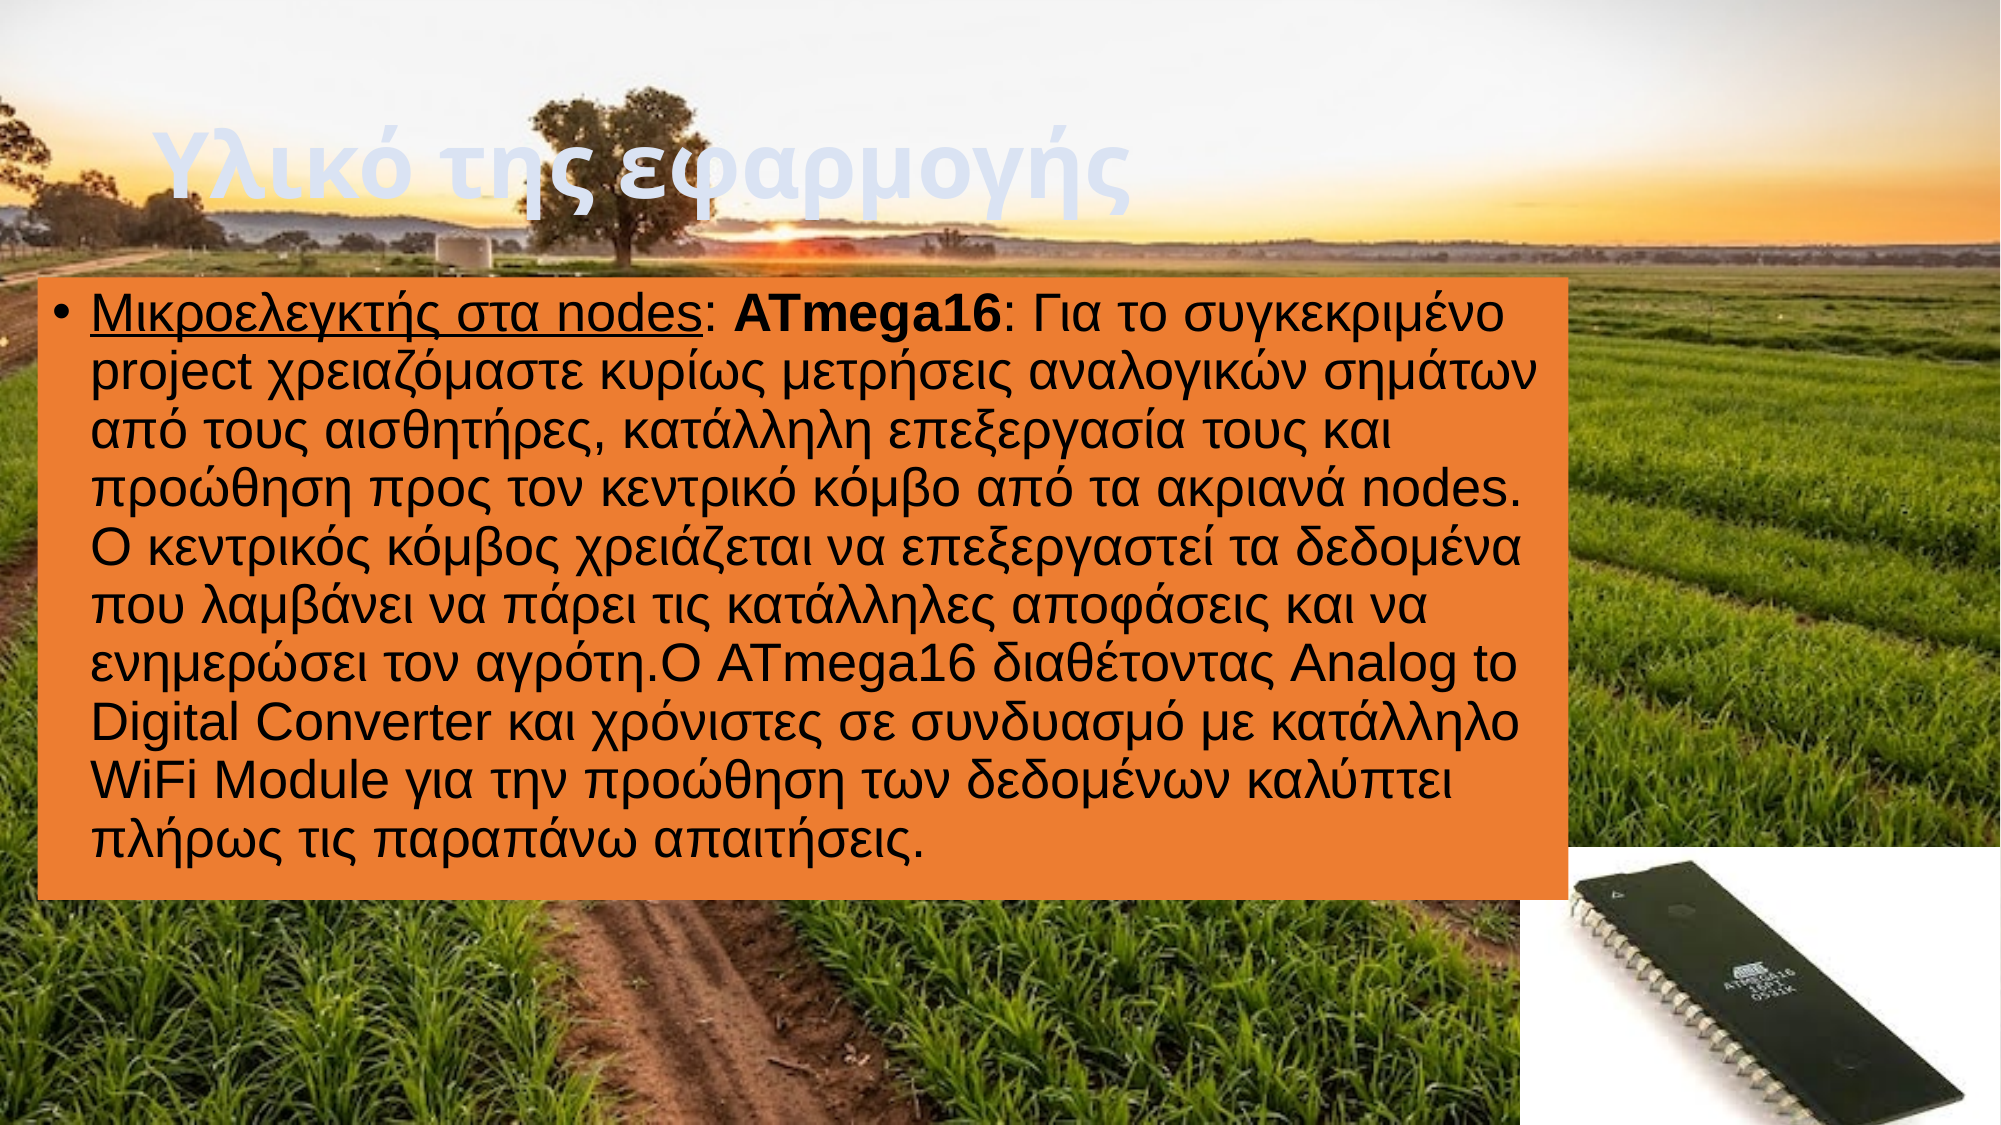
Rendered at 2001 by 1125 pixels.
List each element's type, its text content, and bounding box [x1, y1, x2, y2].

list Μικροελεγκτής στα nodes: ATmega16: Για το συγκεκριμένο project χρειαζόμαστε κυρίως μετρήσεις αναλογικών σημάτων από τους αισθητήρες, κατάλληλη επεξεργασία τους και προώθηση προς τον κεντρικό κόμβο από τα ακριανά nodes. Ο κεντρικός κόμβος χρειάζεται να επεξεργαστεί τα δεδομένα που λαμβάνει να πάρει τις κατάλληλες αποφάσεις και να ενημερώσει τον αγρότη.Ο ATmega16 διαθέτoντας Analog to Digital Converter και χρόνιστες σε συνδυασμό με κατάλληλο WiFi Module για την προώθηση των δεδομένων καλύπτει πλήρως τις παραπάνω απαιτήσεις. [37, 277, 1569, 900]
picture [0, 0, 2001, 1125]
title Υλικό της εφαρμογής [137, 59, 1863, 278]
